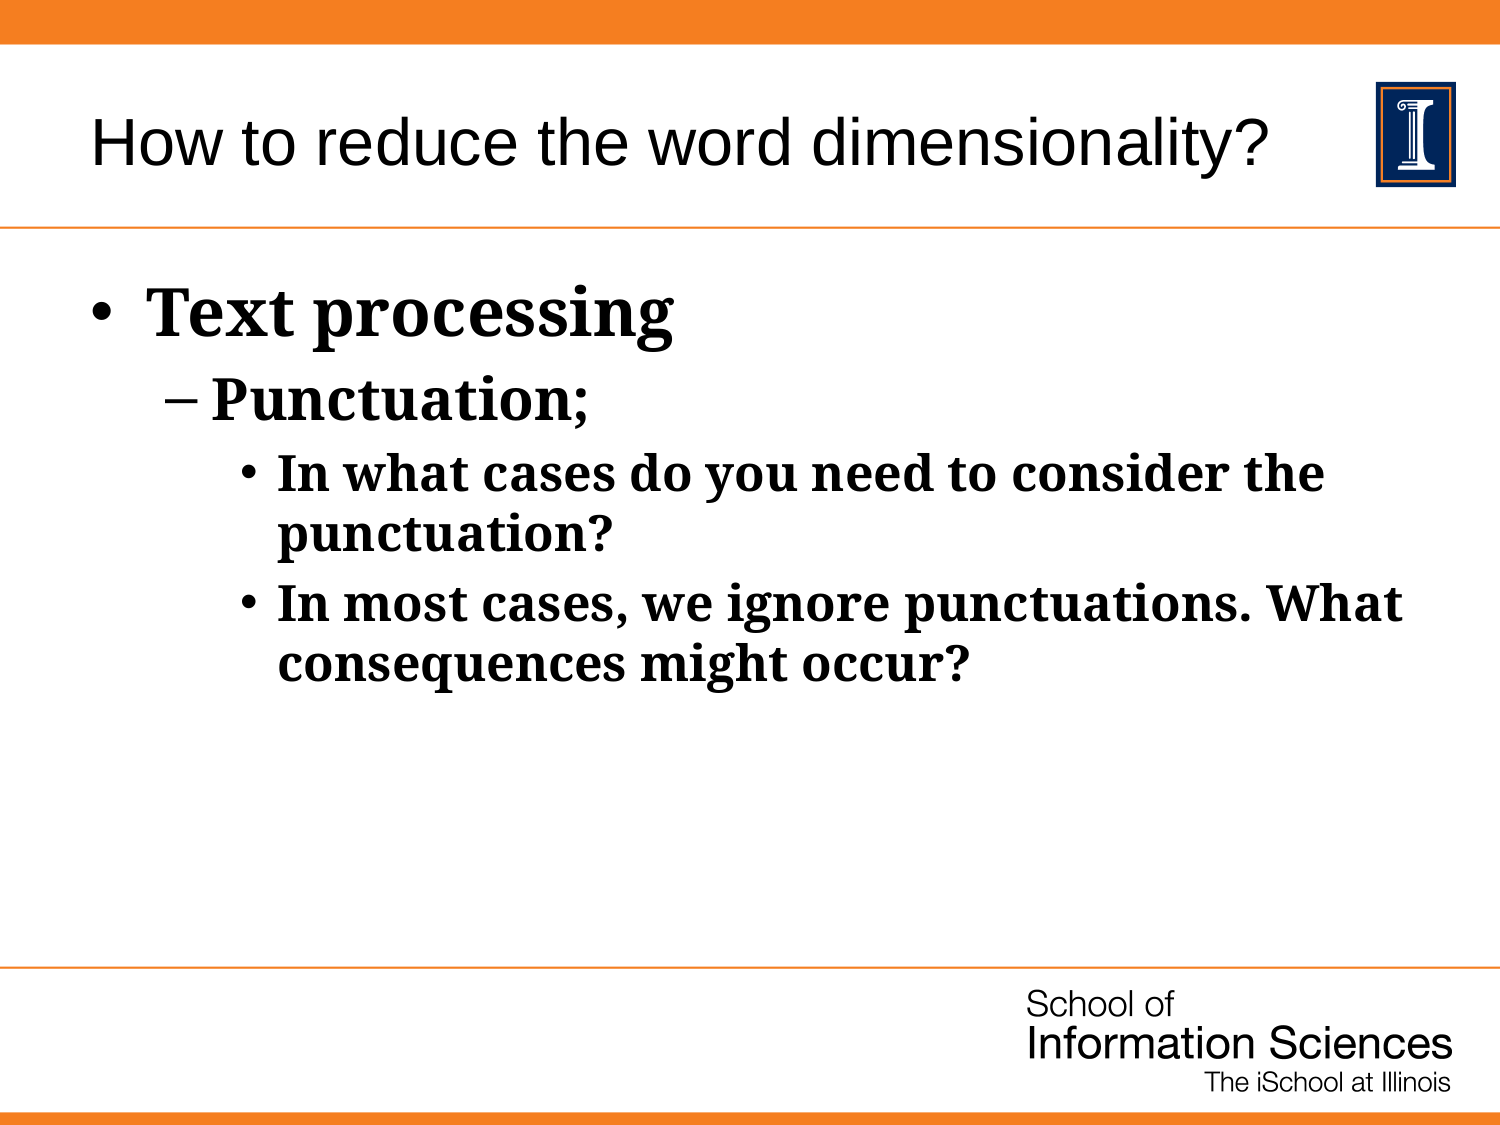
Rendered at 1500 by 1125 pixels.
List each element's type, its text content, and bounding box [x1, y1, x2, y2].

title How to reduce the word dimensionality? [75, 45, 1425, 233]
list Text processing Punctuation; In what cases do you need to consider the punctuation? In most cases, we ignore punctuations. What consequences might occur? [75, 262, 1425, 968]
picture [0, 0, 1500, 1125]
